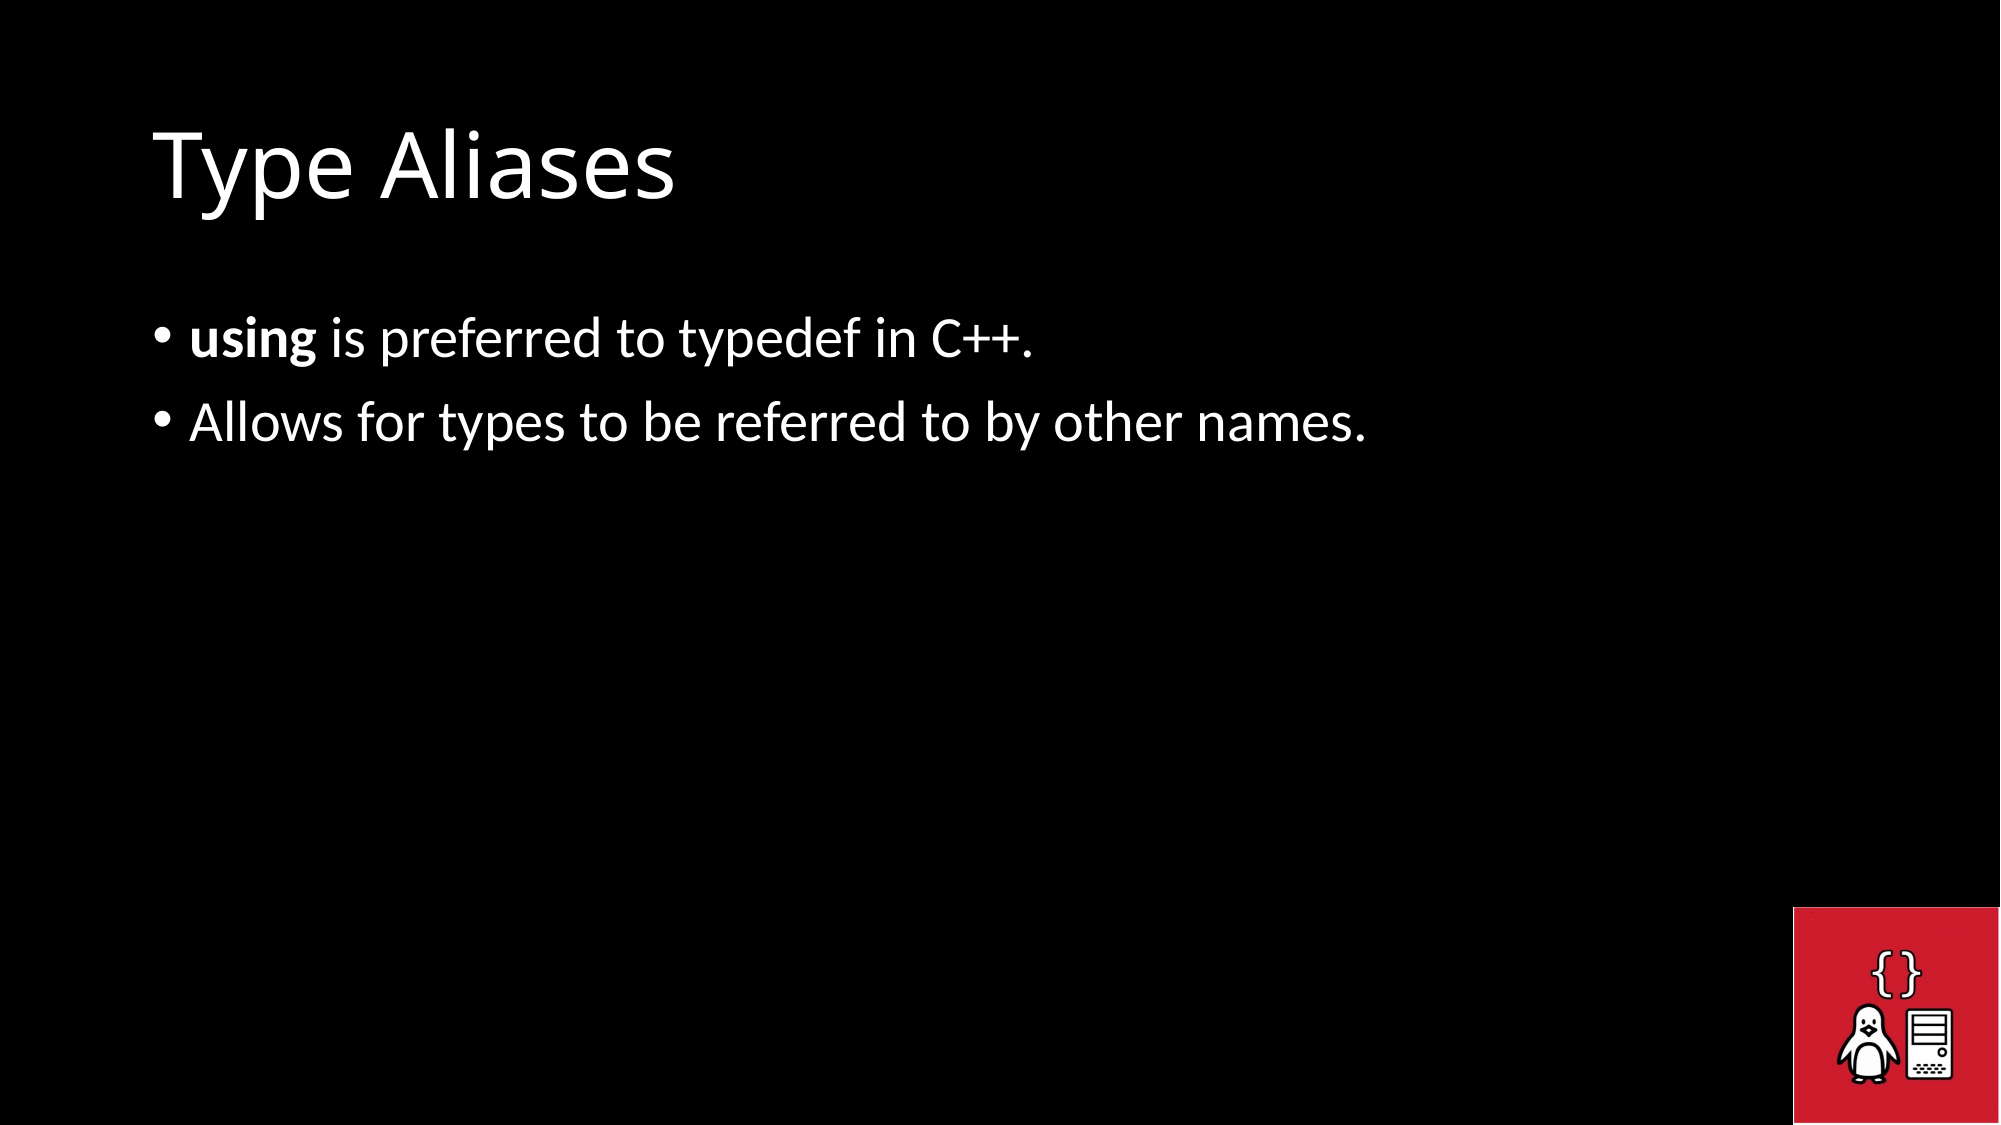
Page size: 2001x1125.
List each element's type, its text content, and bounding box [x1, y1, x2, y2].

title Type Aliases [137, 59, 1863, 278]
list using is preferred to typedef in C++. Allows for types to be referred to by other names. [137, 299, 1863, 1014]
picture [1793, 907, 2000, 1125]
